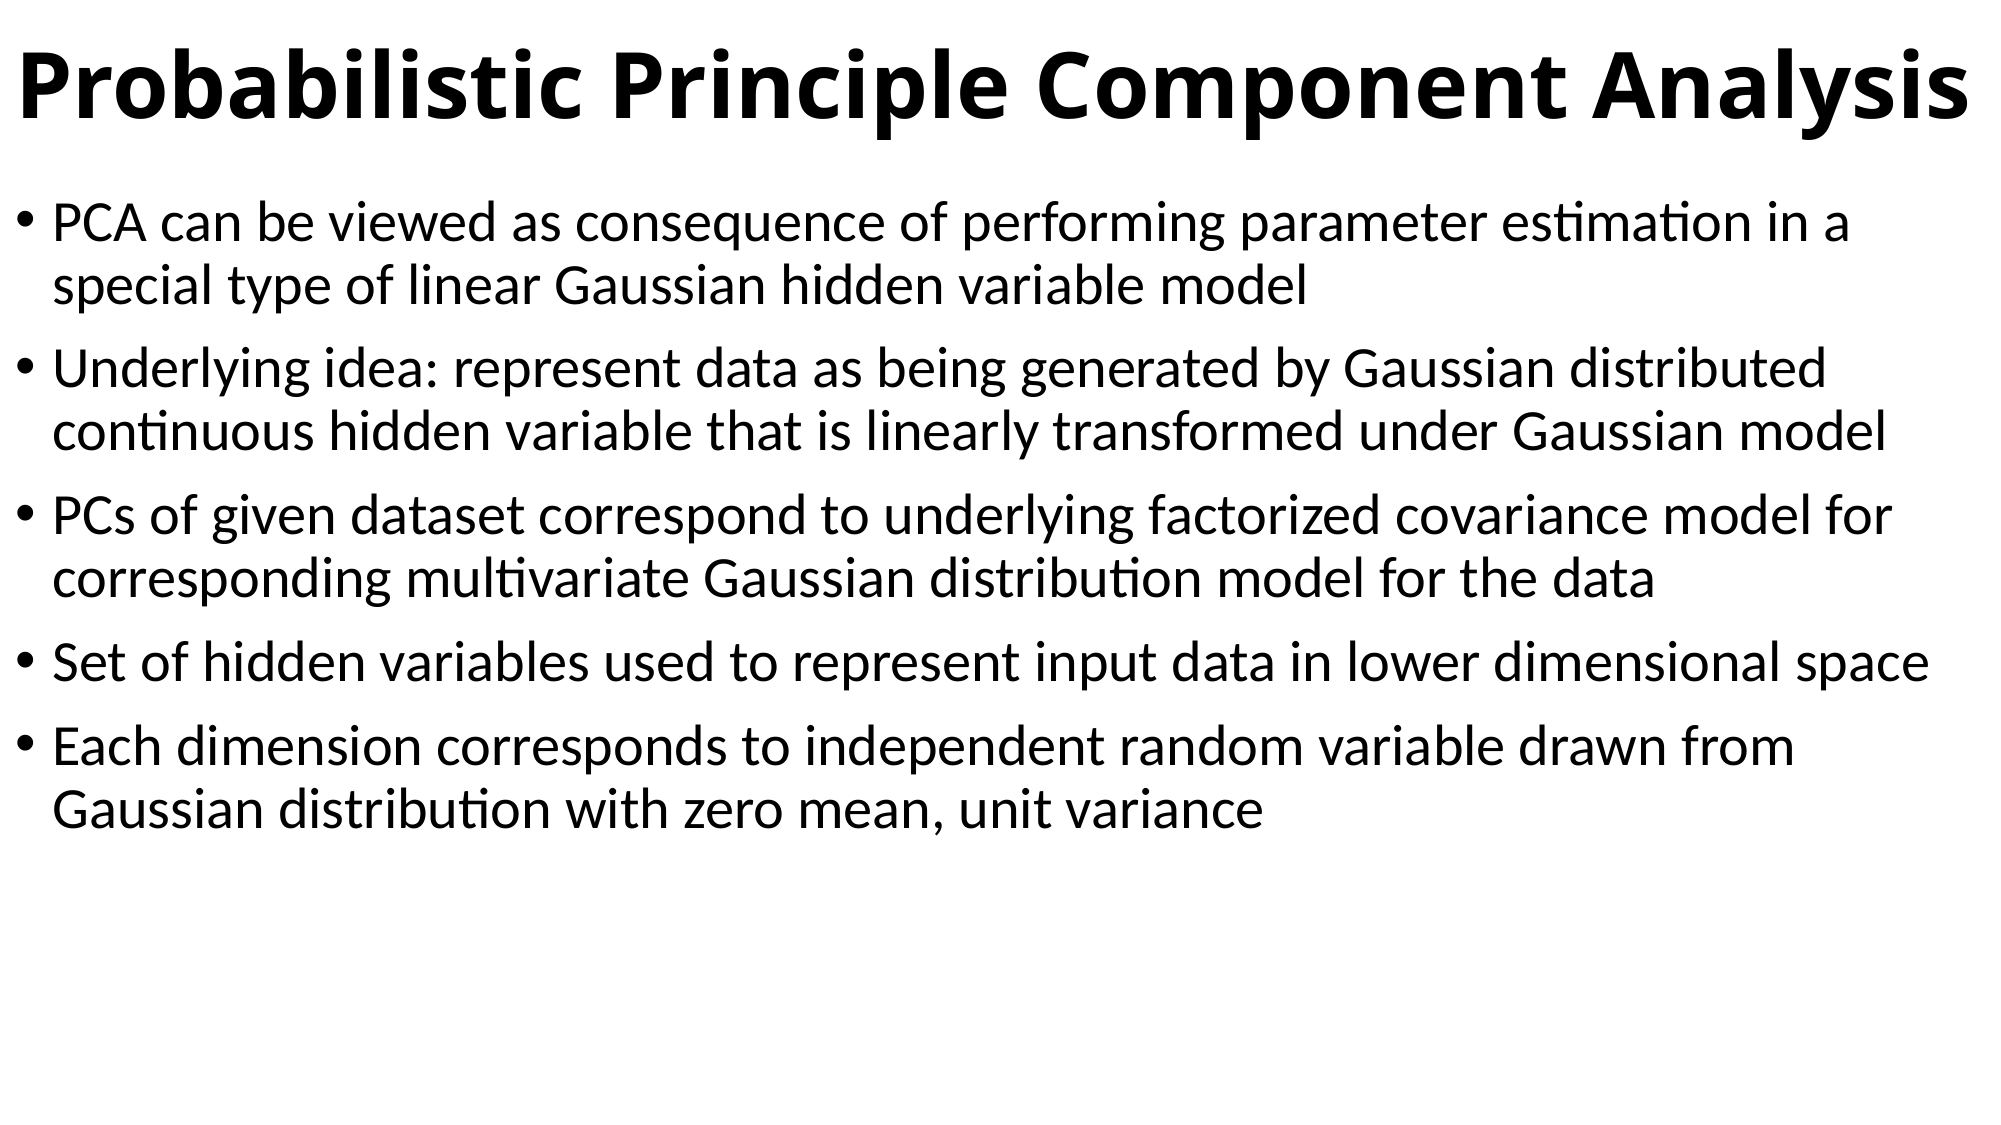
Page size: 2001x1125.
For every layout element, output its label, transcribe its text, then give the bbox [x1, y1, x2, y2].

list PCA can be viewed as consequence of performing parameter estimation in a special type of linear Gaussian hidden variable model Underlying idea: represent data as being generated by Gaussian distributed continuous hidden variable that is linearly transformed under Gaussian model PCs of given dataset correspond to underlying factorized covariance model for corresponding multivariate Gaussian distribution model for the data Set of hidden variables used to represent input data in lower dimensional space Each dimension corresponds to independent random variable drawn from Gaussian distribution with zero mean, unit variance [0, 183, 2000, 1125]
title Probabilistic Principle Component Analysis [0, 0, 2000, 177]
